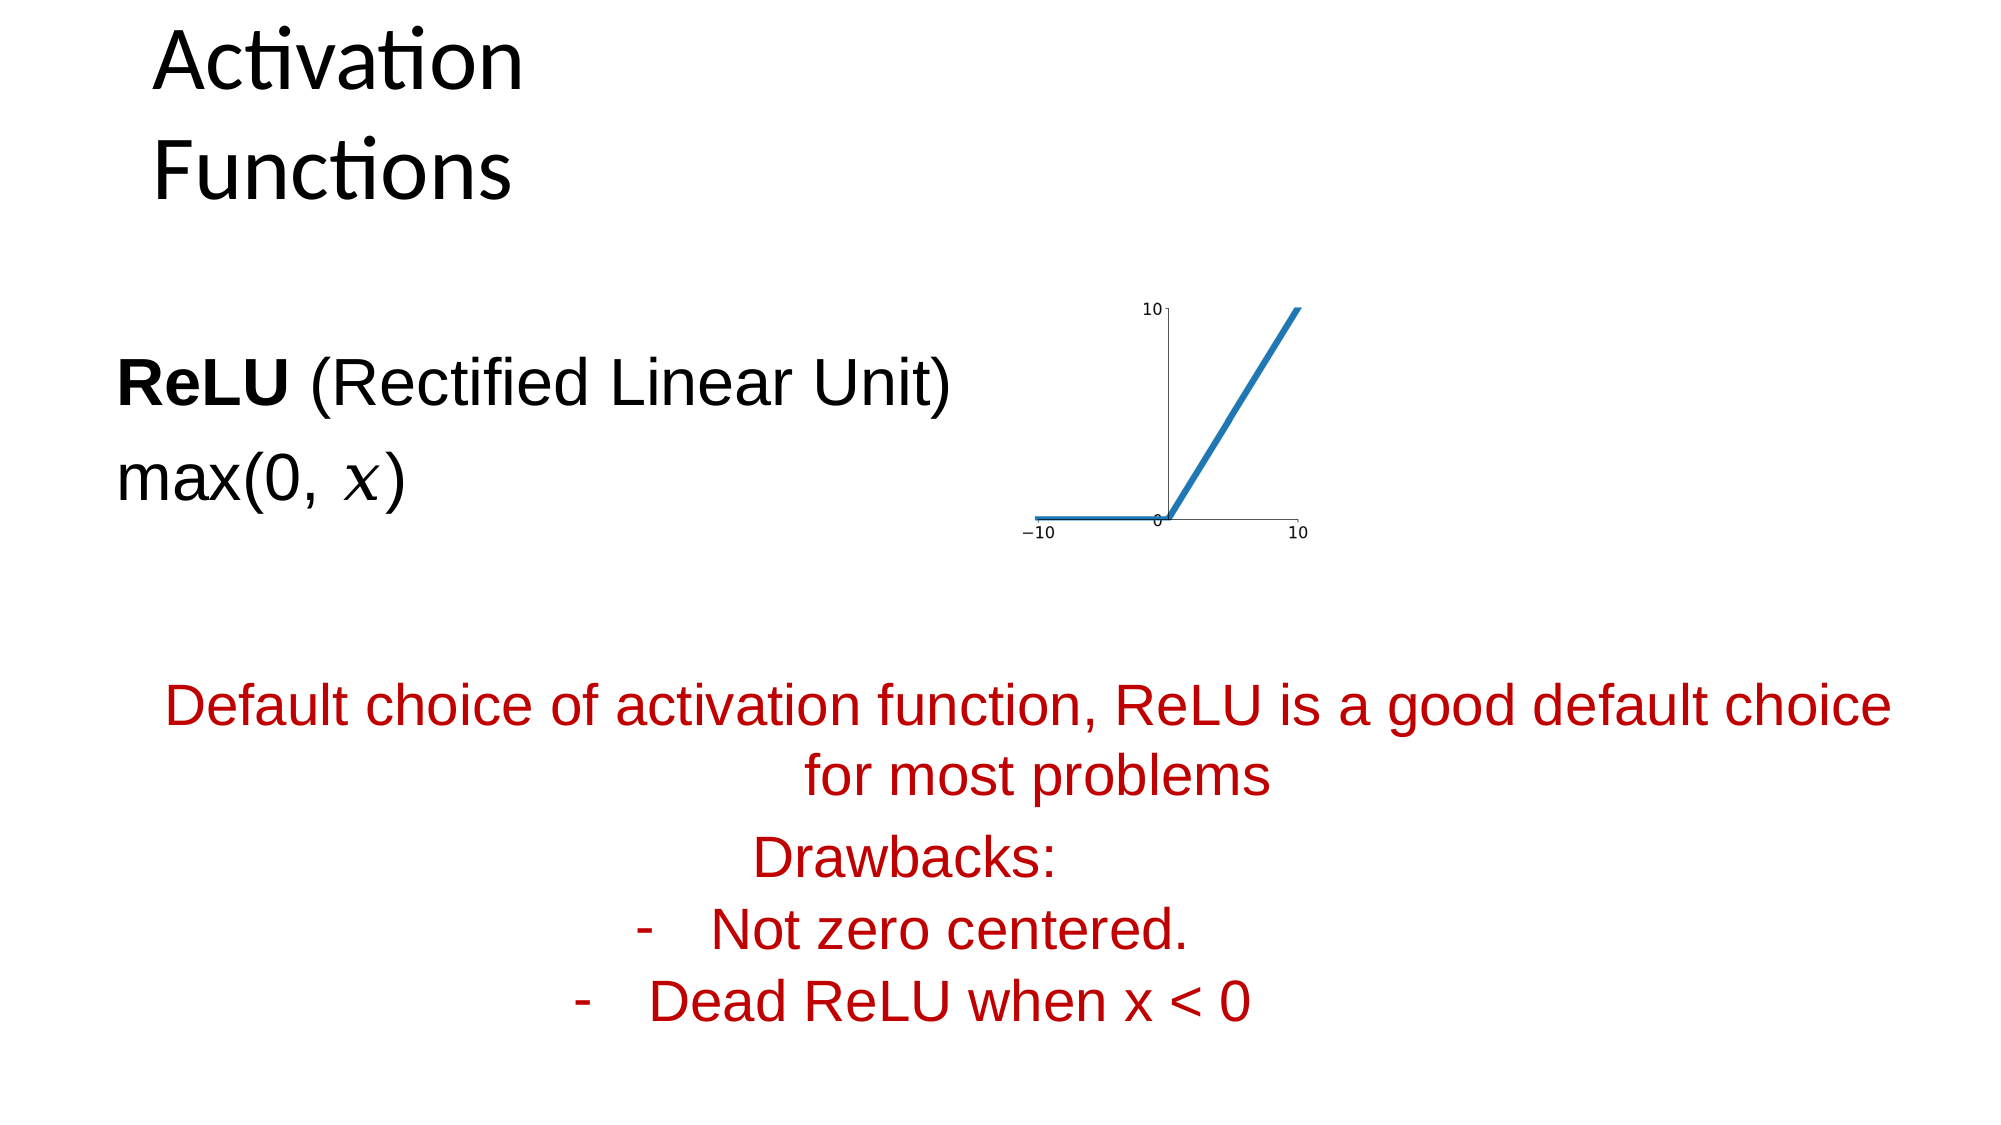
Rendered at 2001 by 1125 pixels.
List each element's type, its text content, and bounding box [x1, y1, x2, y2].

text_box Drawbacks: Not zero centered. Dead ReLU when x < 0 [183, 817, 1641, 1034]
text_box [1022, 302, 1308, 539]
text_box Default choice of activation function, ReLU is a good default choice for most problems [150, 664, 1924, 807]
text_box ReLU (Rectified Linear Unit) max(0, 𝑥) [114, 321, 1022, 514]
title Activation Functions [150, 0, 833, 218]
